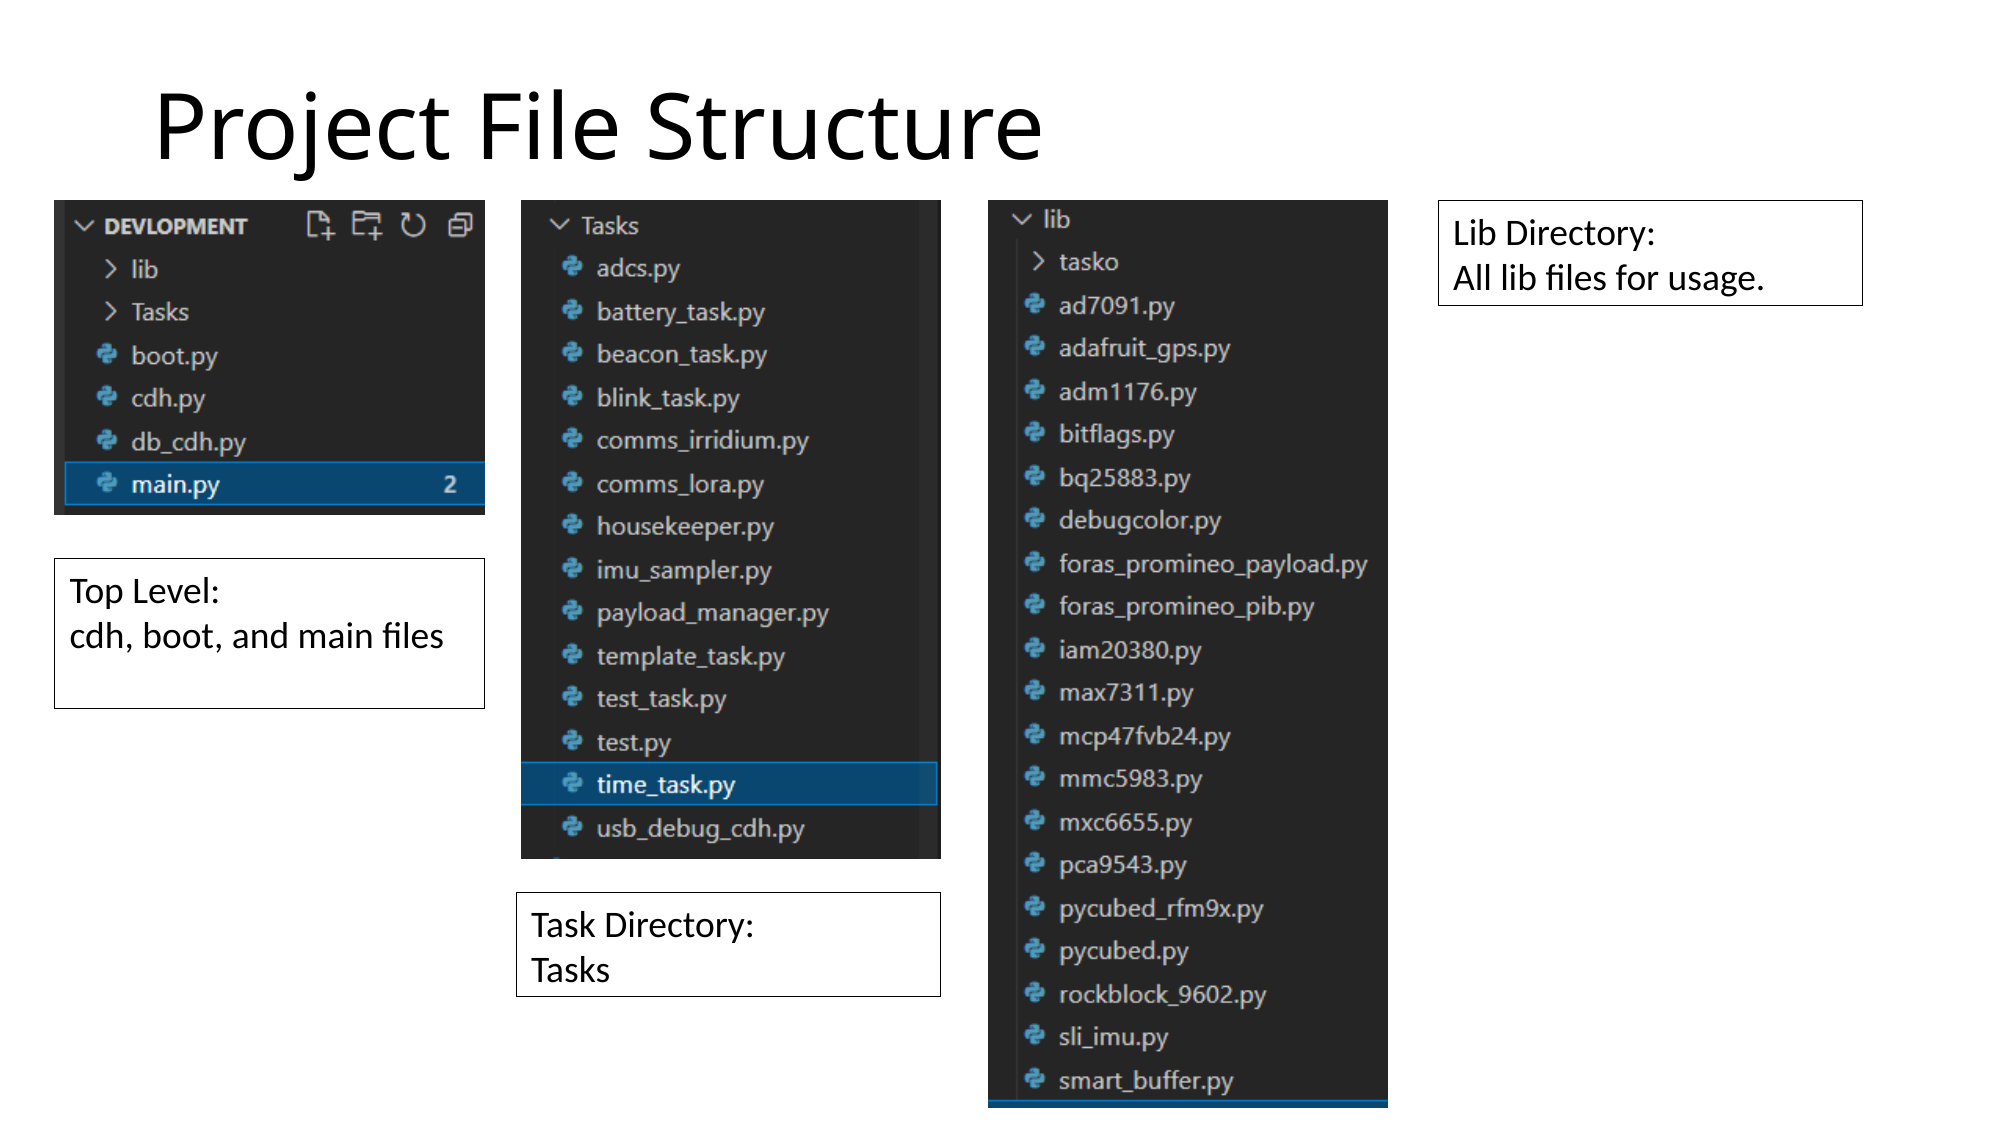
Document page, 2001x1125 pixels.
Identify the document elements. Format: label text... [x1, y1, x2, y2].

text_box Top Level: cdh, boot, and main files [54, 558, 485, 709]
title Project File Structure [137, 59, 1863, 201]
picture [521, 200, 941, 859]
text_box Task Directory: Tasks [516, 892, 941, 997]
picture [988, 200, 1388, 1108]
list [54, 200, 485, 515]
text_box Lib Directory: All lib files for usage. [1438, 200, 1863, 306]
